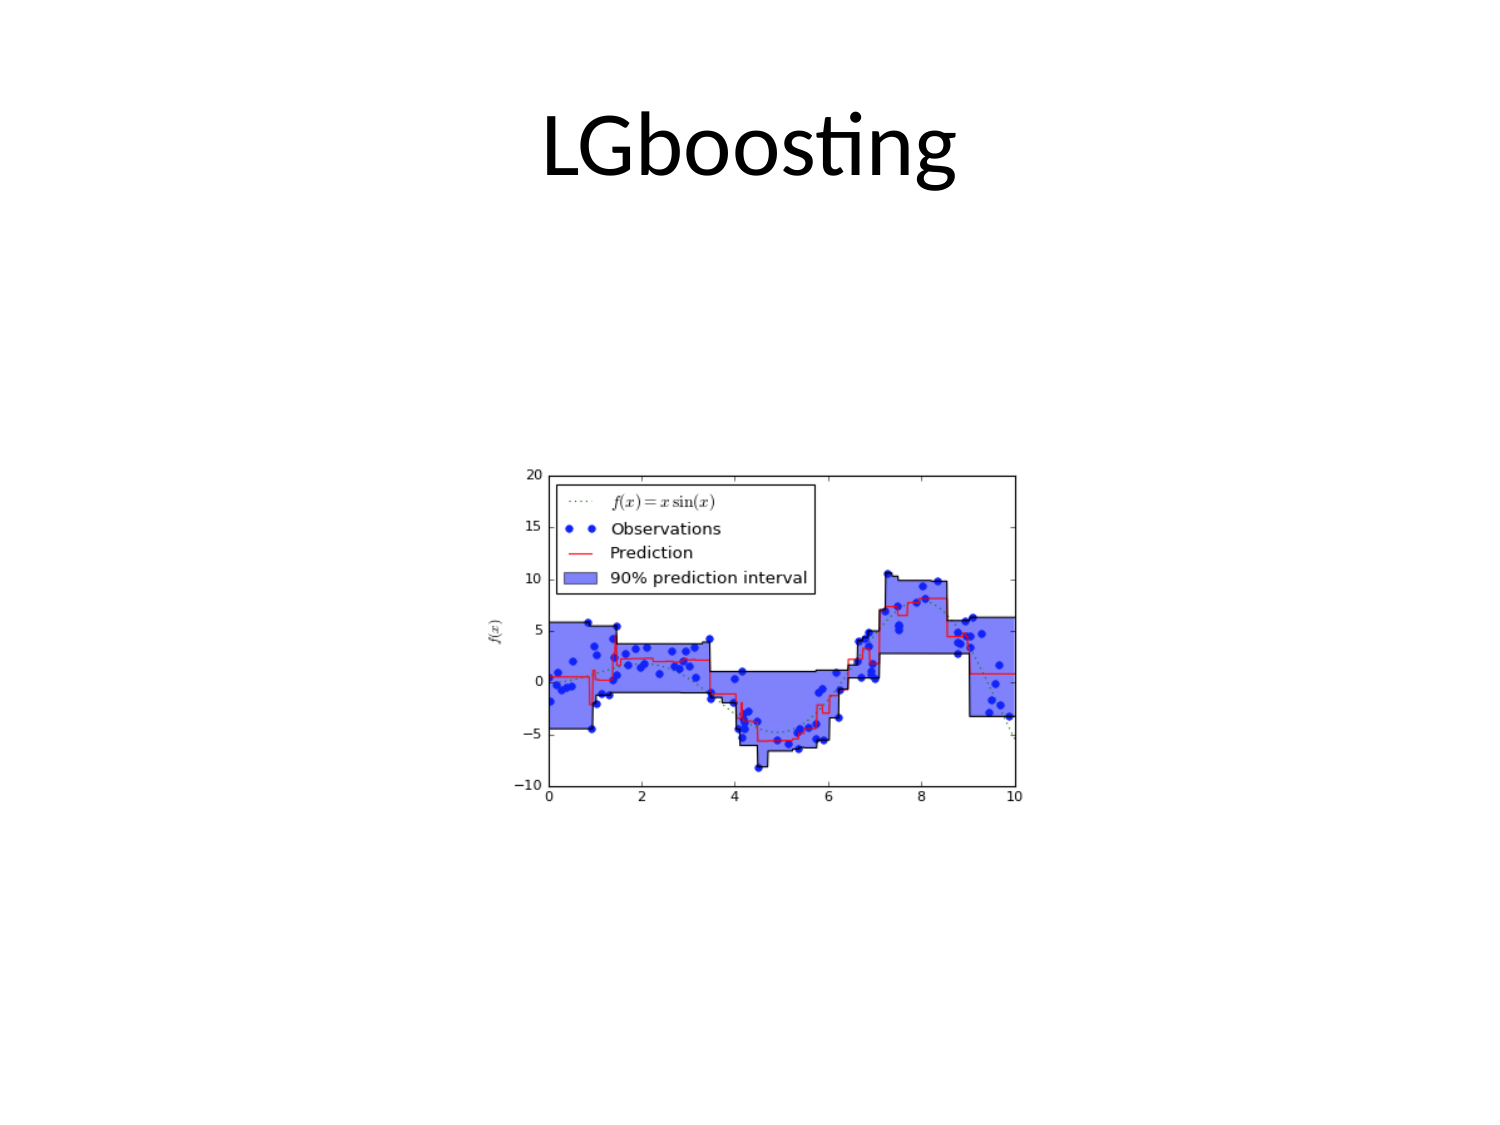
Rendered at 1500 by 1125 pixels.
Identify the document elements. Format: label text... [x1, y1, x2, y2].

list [461, 452, 1039, 816]
title LGboosting [75, 45, 1425, 233]
